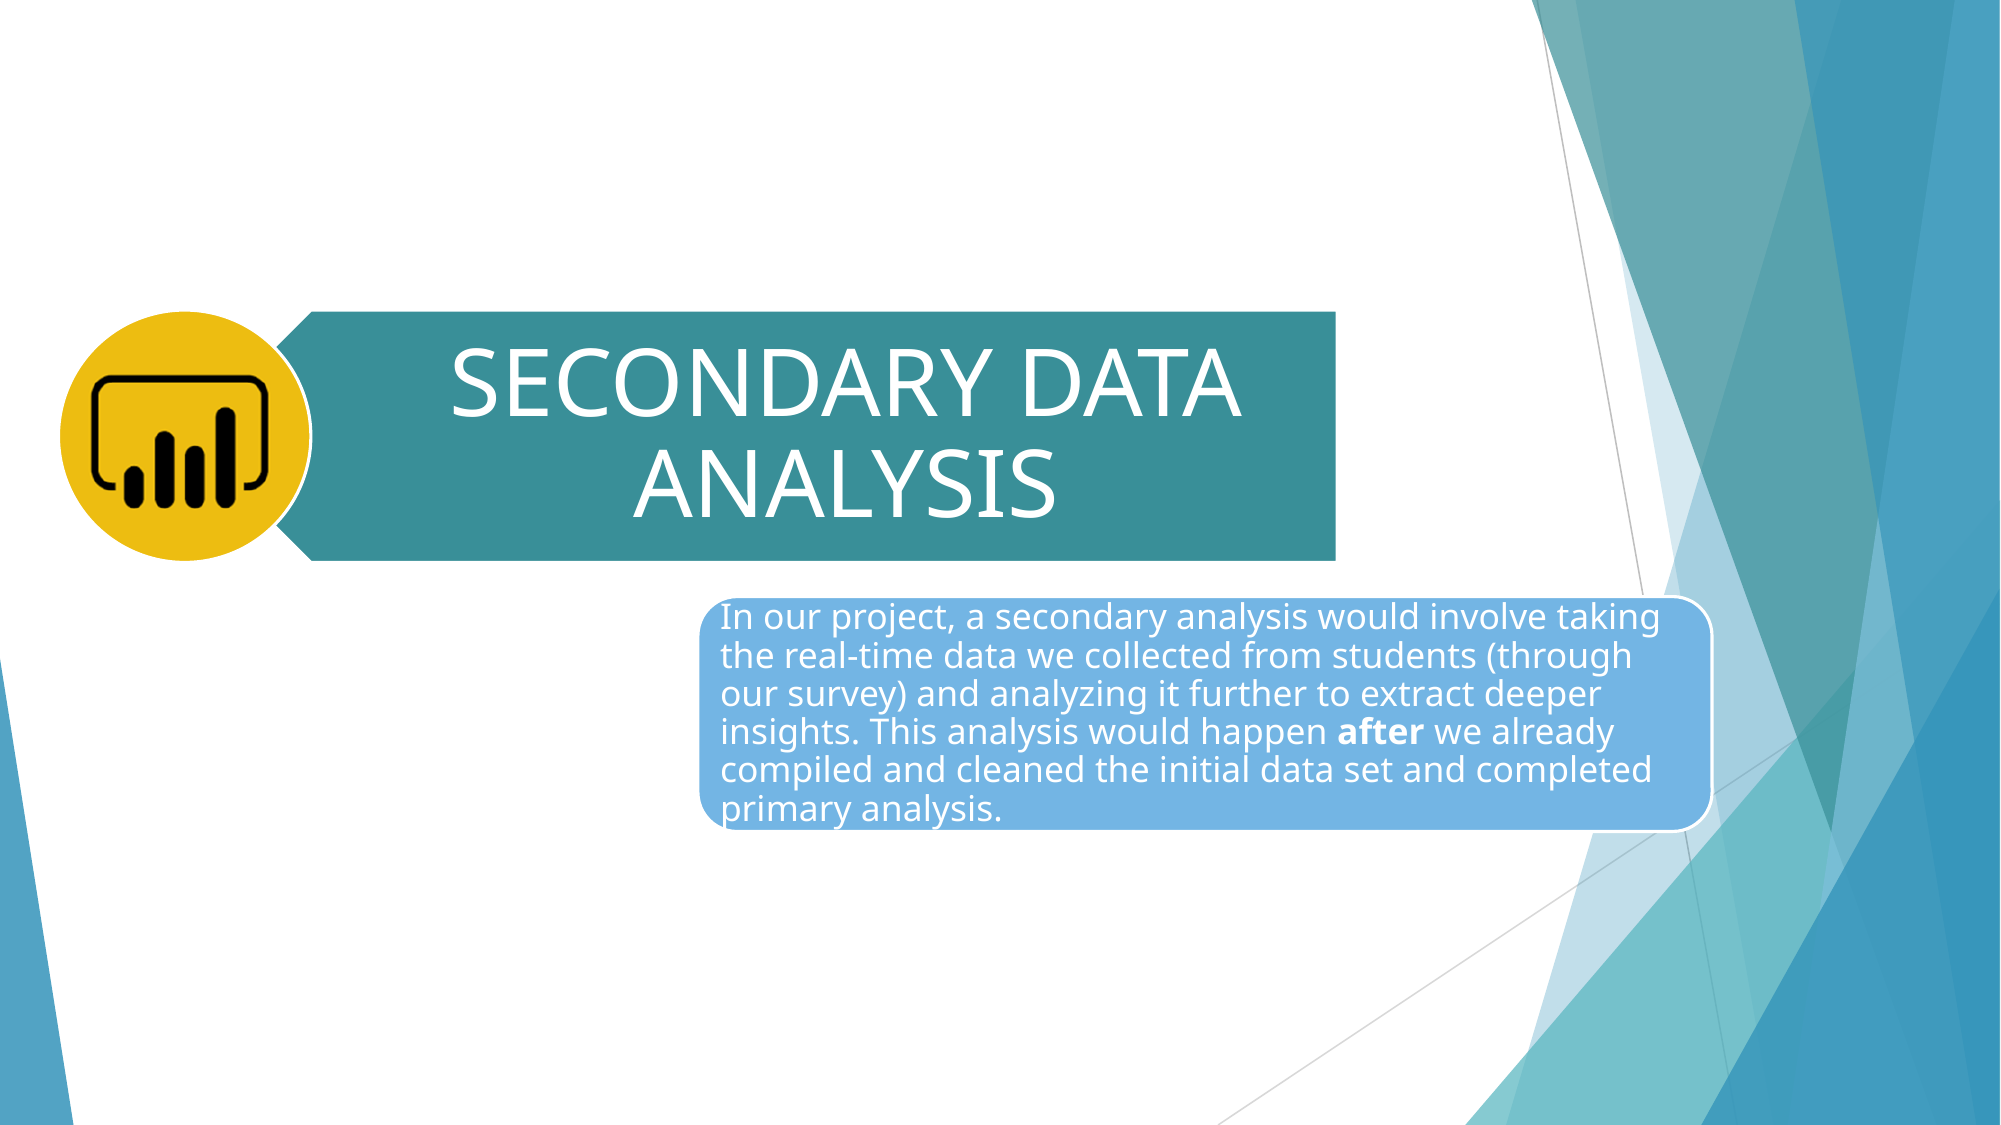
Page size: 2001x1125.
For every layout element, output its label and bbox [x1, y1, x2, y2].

text_box [184, 309, 1363, 563]
text_box [58, 310, 182, 563]
text_box [697, 596, 1713, 832]
